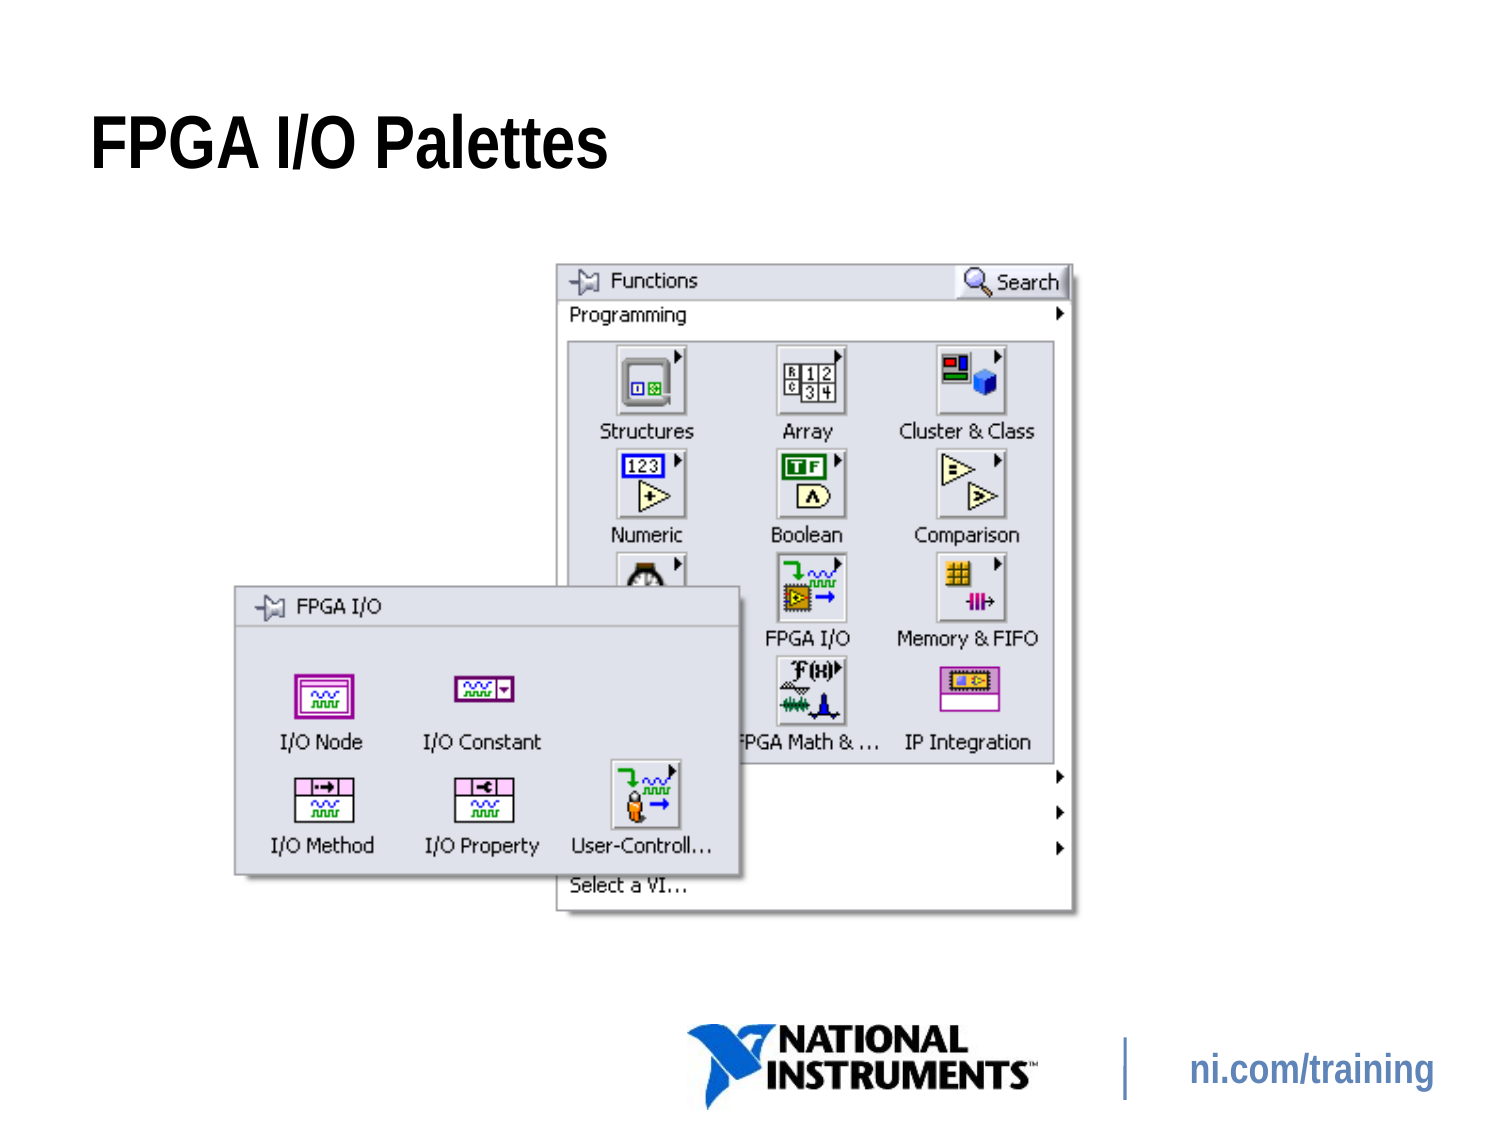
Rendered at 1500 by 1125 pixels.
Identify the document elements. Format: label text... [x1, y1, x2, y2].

picture [687, 1024, 1038, 1110]
picture [224, 262, 1088, 926]
title FPGA I/O Palettes [75, 45, 1425, 233]
